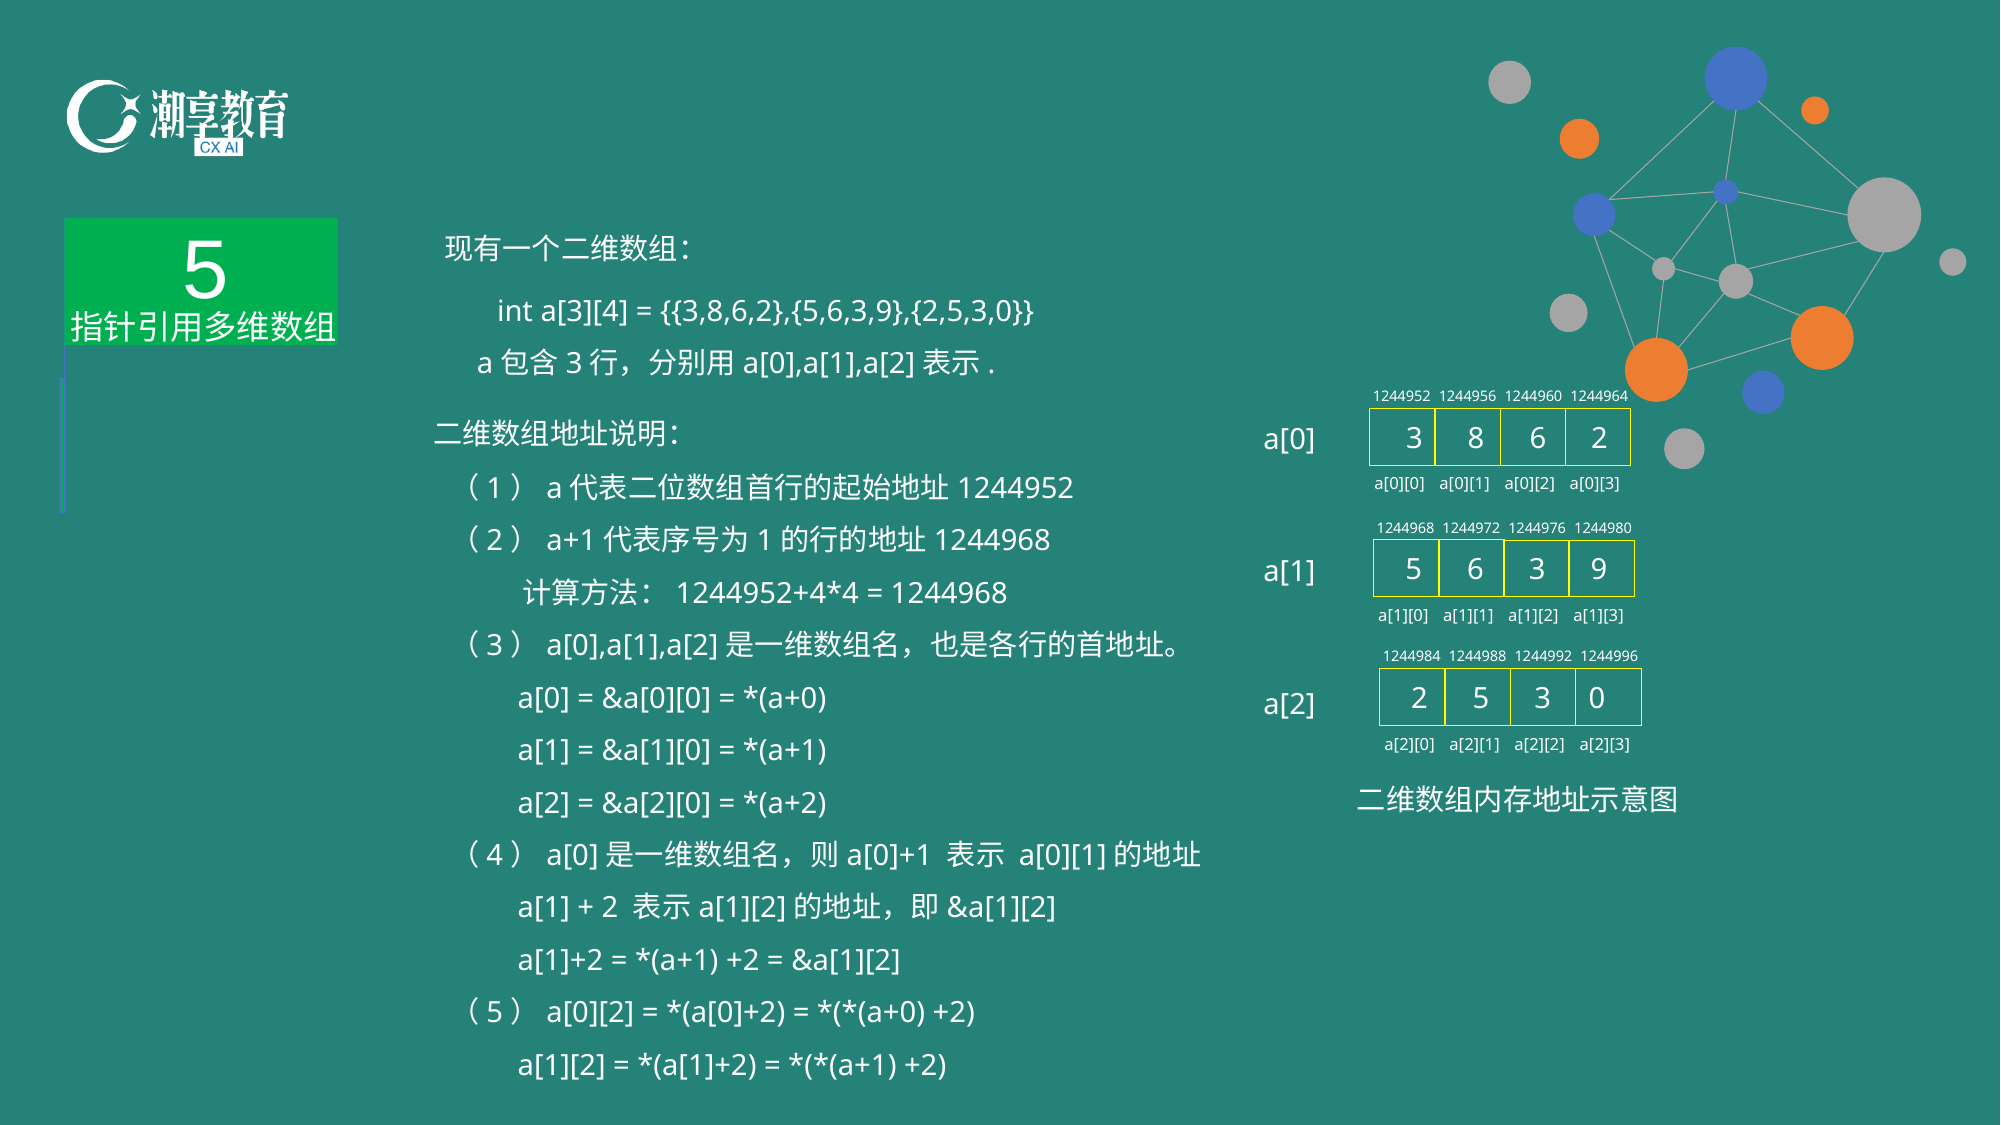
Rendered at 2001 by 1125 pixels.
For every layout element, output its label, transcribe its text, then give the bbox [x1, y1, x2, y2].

text_box （1）a代表二位数组首行的起始地址1244952 （2）a+1代表序号为1的行的地址1244968 计算方法：1244952+4*4 = 1244968 （3）a[0],a[1],a[2]是一维数组名，也是各行的首地址。 a[0] = &a[0][0] = *(a+0) a[1] = &a[1][0] = *(a+1) a[2] = &a[2][0] = *(a+2) （4）a[0]是一维数组名，则a[0]+1 表示 a[0][1]的地址 a[1] + 2 表示a[1][2]的地址，即&a[1][2] a[1]+2 = *(a+1) +2 = &a[1][2] （5）a[0][2] = *(a[0]+2) = *(*(a+0) +2) a[1][2] = *(a[1]+2) = *(*(a+1) +2) [435, 444, 1217, 1089]
text_box [1373, 544, 1438, 597]
text_box 现有一个二维数组： [429, 223, 723, 273]
text_box a[2][2] [1499, 725, 1564, 761]
text_box 5 6 3 9 [1390, 543, 1653, 593]
text_box 1244992 [1499, 639, 1565, 673]
text_box 1244968 [1361, 511, 1427, 544]
text_box 1244980 [1559, 511, 1672, 544]
text_box 1244984 [1368, 639, 1433, 673]
text_box [1369, 413, 1434, 465]
text_box 1244952 [1358, 379, 1423, 413]
text_box [1438, 593, 1503, 597]
text_box [1568, 593, 1635, 597]
text_box 二维数组内存地址示意图 [1342, 773, 1694, 824]
text_box 1244956 [1423, 379, 1488, 413]
text_box a[1][0] [1363, 597, 1428, 632]
text_box a[0][2] [1489, 470, 1554, 501]
text_box [1503, 593, 1568, 597]
text_box a[1] [1248, 544, 1331, 595]
text_box a[0] [1248, 413, 1331, 463]
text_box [1488, 46, 1967, 470]
text_box 1244976 [1493, 511, 1559, 544]
text_box a[1][3] [1558, 597, 1656, 632]
text_box 2 5 3 0 [1396, 671, 1651, 722]
text_box a[2] [1248, 678, 1331, 729]
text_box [30, 206, 377, 513]
text_box a包含3行，分别用a[0],a[1],a[2]表示. [462, 336, 1011, 387]
text_box a[1][1] [1428, 597, 1493, 632]
picture [54, 0, 300, 206]
text_box [1379, 673, 1444, 725]
text_box 3 8 6 2 [1391, 411, 1488, 462]
text_box 1244988 [1433, 639, 1499, 673]
text_box a[2][3] [1564, 725, 1662, 761]
text_box a[0][0] [1359, 465, 1424, 501]
text_box 1244972 [1427, 511, 1493, 544]
text_box a[0][1] [1424, 465, 1489, 501]
text_box a[0][3] [1554, 470, 1652, 501]
text_box a[1][2] [1493, 597, 1558, 632]
text_box a[2][0] [1369, 725, 1434, 761]
text_box a[2][1] [1434, 725, 1499, 761]
text_box 1244996 [1565, 639, 1678, 673]
text_box 二维数组地址说明： [418, 407, 712, 458]
text_box int a[3][4] = {{3,8,6,2},{5,6,3,9},{2,5,3,0}} [482, 285, 1050, 336]
